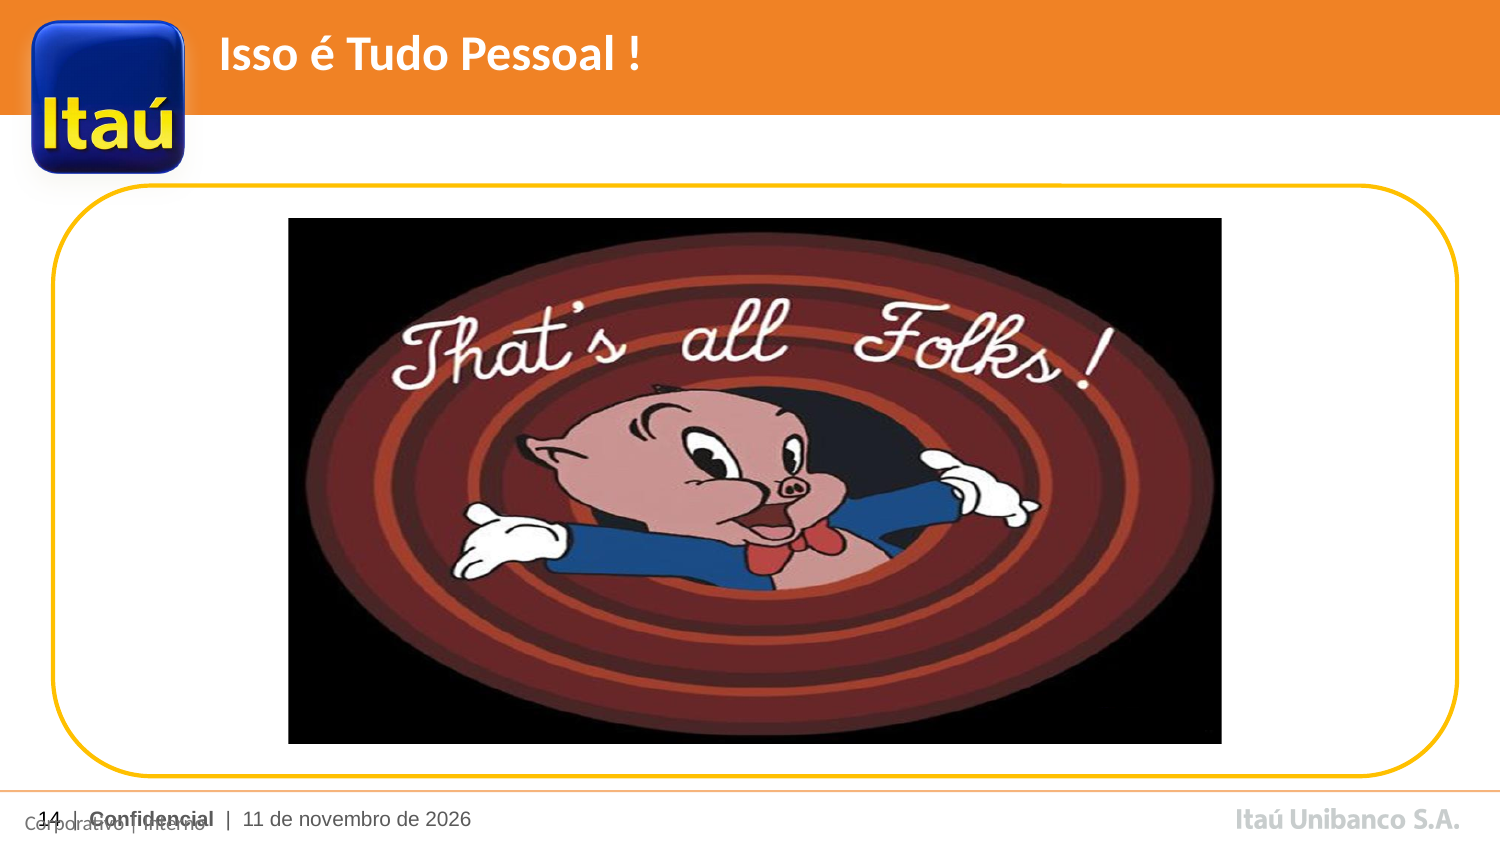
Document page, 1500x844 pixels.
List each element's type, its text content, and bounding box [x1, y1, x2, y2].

text_box [50, 183, 1460, 779]
picture [31, 20, 185, 174]
list Isso é Tudo Pessoal ! [218, 32, 1458, 102]
picture [288, 218, 1222, 744]
